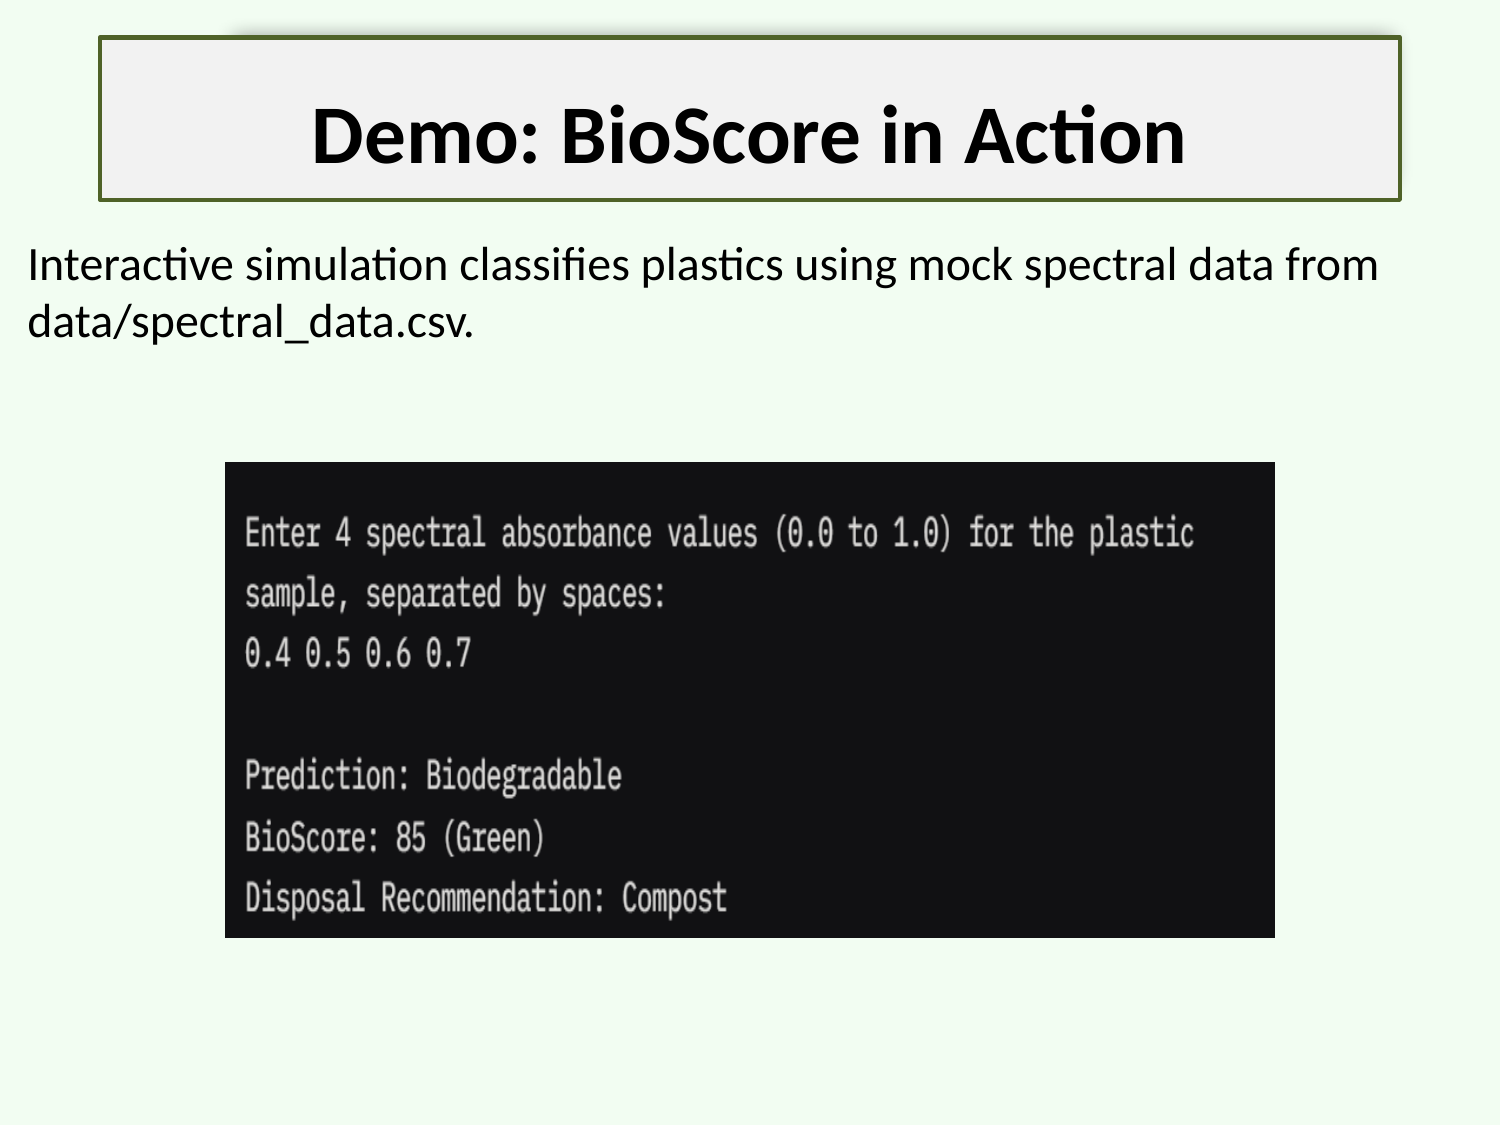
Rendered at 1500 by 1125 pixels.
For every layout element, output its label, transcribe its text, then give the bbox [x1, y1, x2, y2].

picture [224, 462, 1276, 938]
text_box [98, 35, 1402, 73]
text_box Demo: BioScore in Action [0, 73, 1500, 188]
text_box [98, 188, 1402, 202]
text_box Interactive simulation classifies plastics using mock spectral data from data/spectral_data.csv. [12, 224, 1488, 355]
